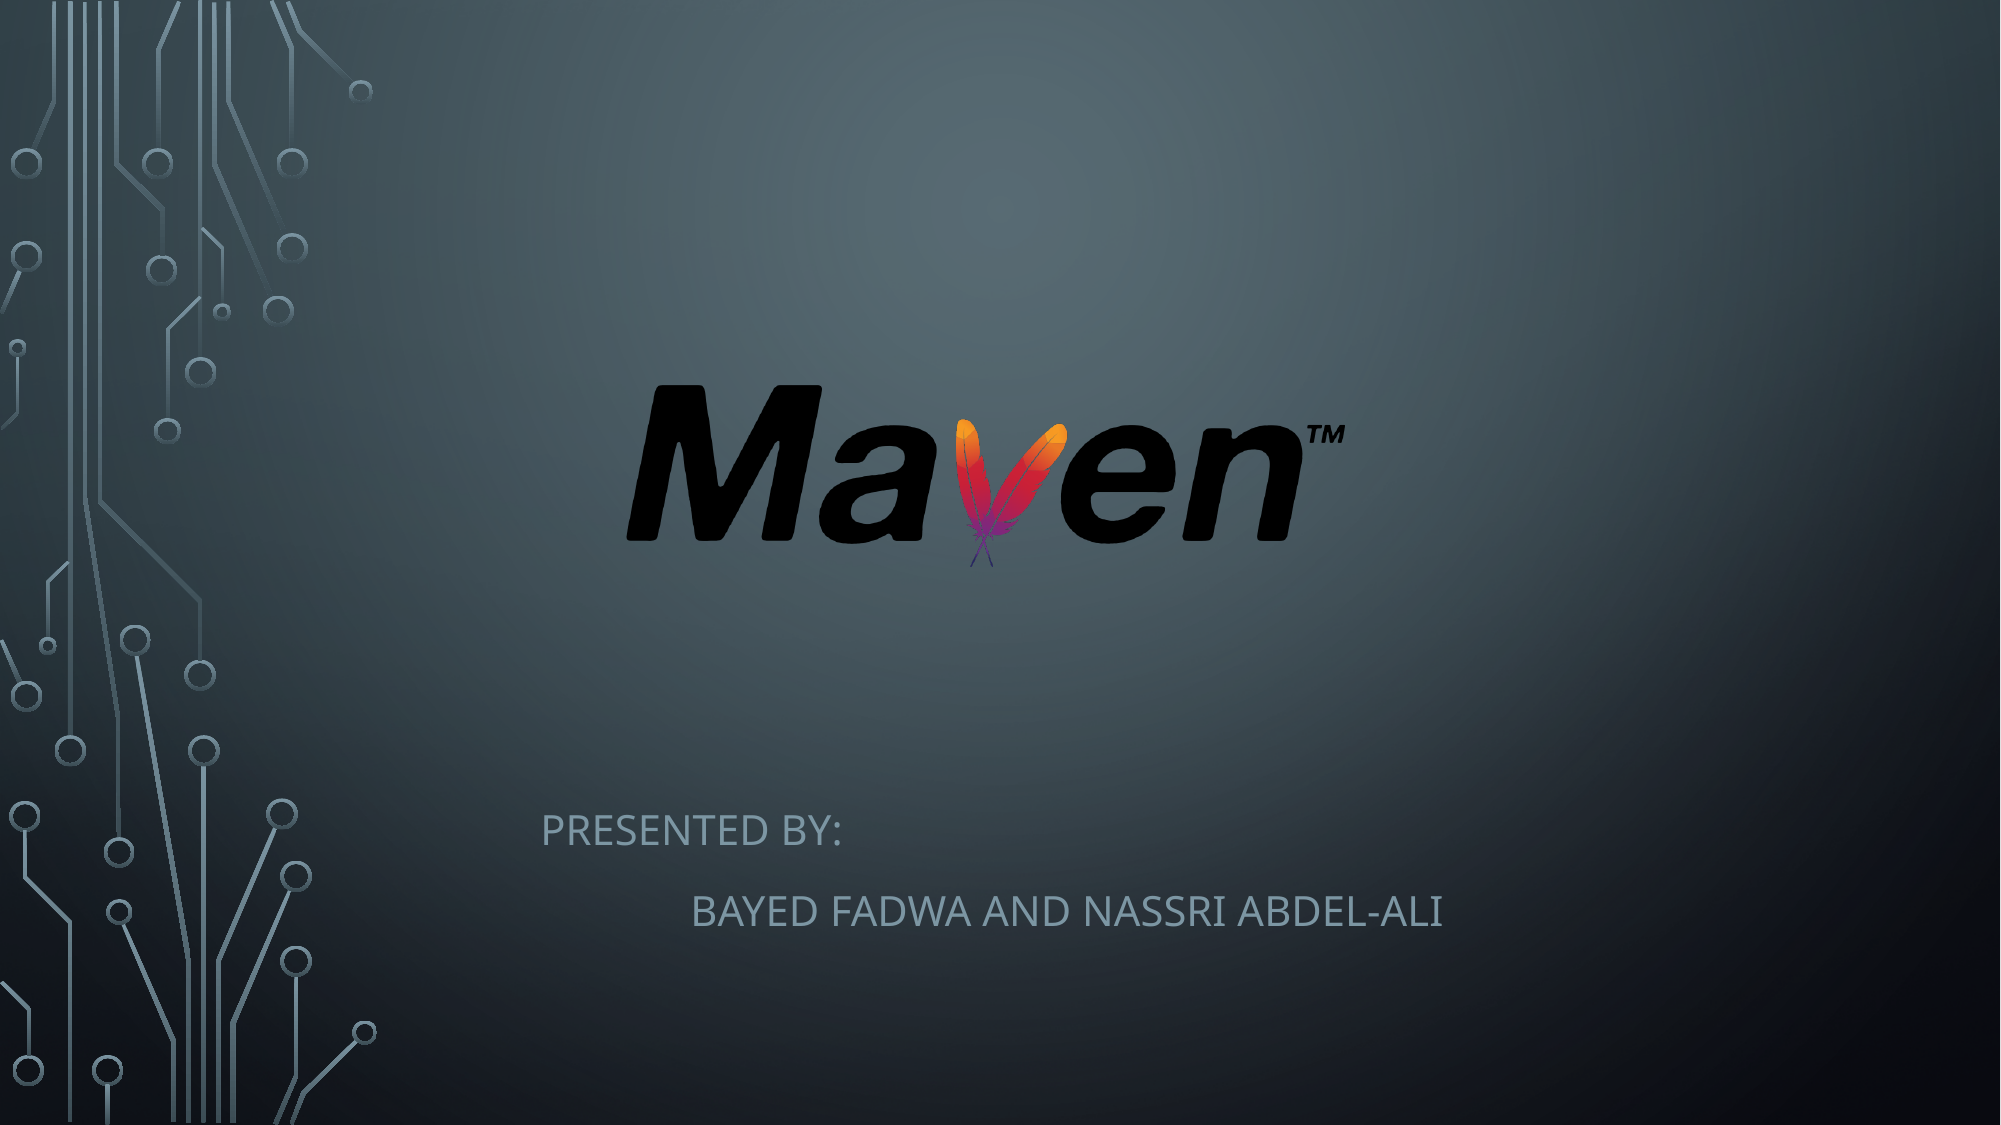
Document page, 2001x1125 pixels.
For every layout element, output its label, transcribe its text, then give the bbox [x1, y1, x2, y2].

subtitle Presented by: BAYED Fadwa and NASSRI ABDEL-ALI [525, 786, 1968, 1059]
picture [611, 379, 1351, 567]
